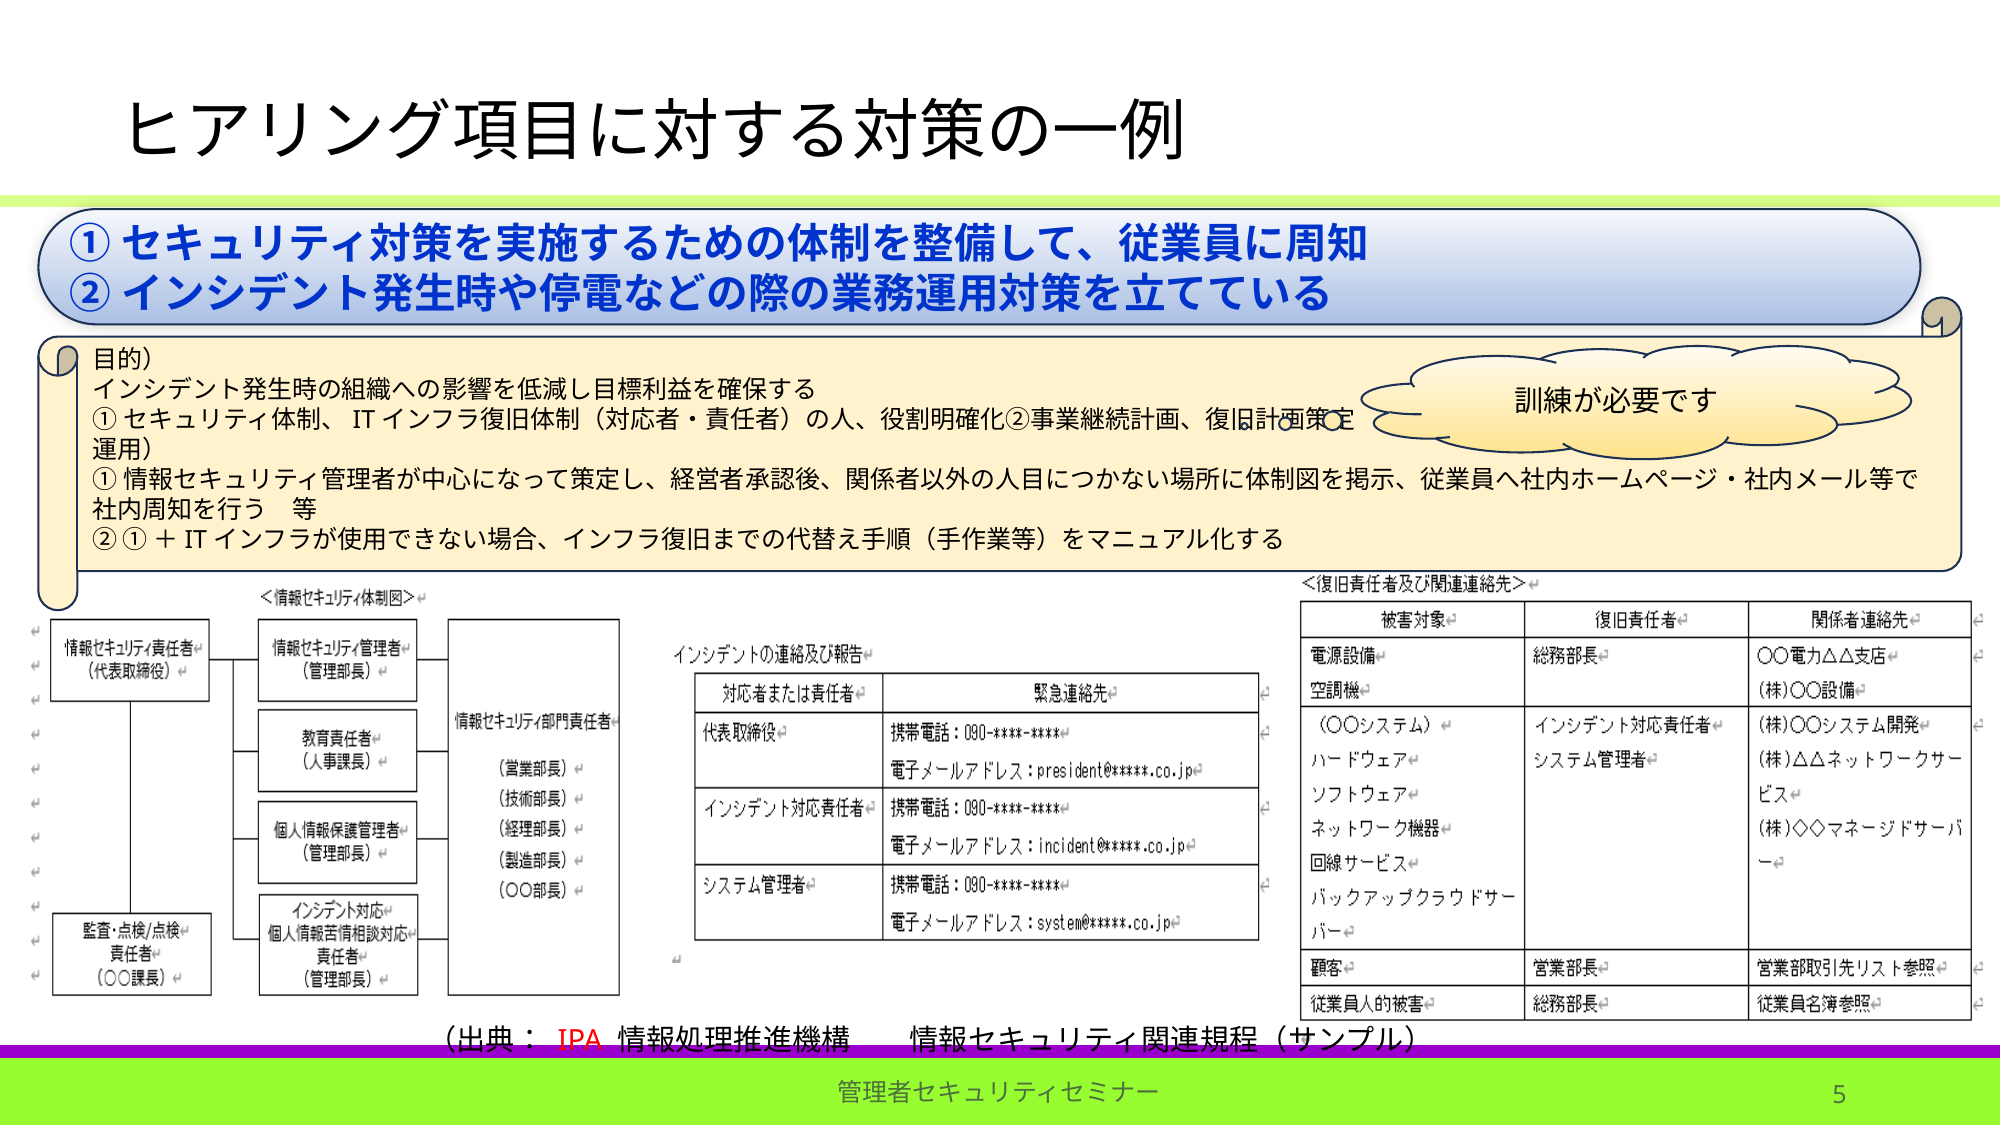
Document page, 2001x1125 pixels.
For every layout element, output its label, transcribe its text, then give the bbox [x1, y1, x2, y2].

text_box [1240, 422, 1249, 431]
picture [25, 565, 2000, 1044]
text_box 訓練が必要です [1360, 344, 1913, 461]
text_box 訓練が必要です [1278, 416, 1293, 432]
text_box 目的） インシデント発生時の組織への影響を低減し目標利益を確保する ①セキュリティ体制、ITインフラ復旧体制（対応者・責任者）の人、役割明確化②事業継続計画、復旧計画策定 運用） ①情報セキュリティ管理者が中心になって策定し、経営者承認後、関係者以外の人目につかない場所に体制図を掲示、従業員へ社内ホームページ・社内メール等で社内周知を行う 等 ② ①＋ITインフラが使用できない場合、インフラ復旧までの代替え手順（手作業等）をマニュアル化する [37, 296, 1963, 576]
footer 管理者セキュリティセミナー [661, 1065, 1337, 1125]
text_box ①セキュリティ対策を実施するための体制を整備して、従業員に周知 ②インシデント発生時や停電などの際の業務運用対策を立てている [37, 208, 1922, 326]
text_box 訓練が必要です [1322, 410, 1343, 432]
text_box （出典： IPA 情報処理推進機構 情報セキュリティ関連規程（サンプル） [412, 984, 1477, 1055]
slide_number 5 [1411, 1065, 1862, 1125]
title ヒアリング項目に対する対策の一例 [103, 36, 1862, 176]
